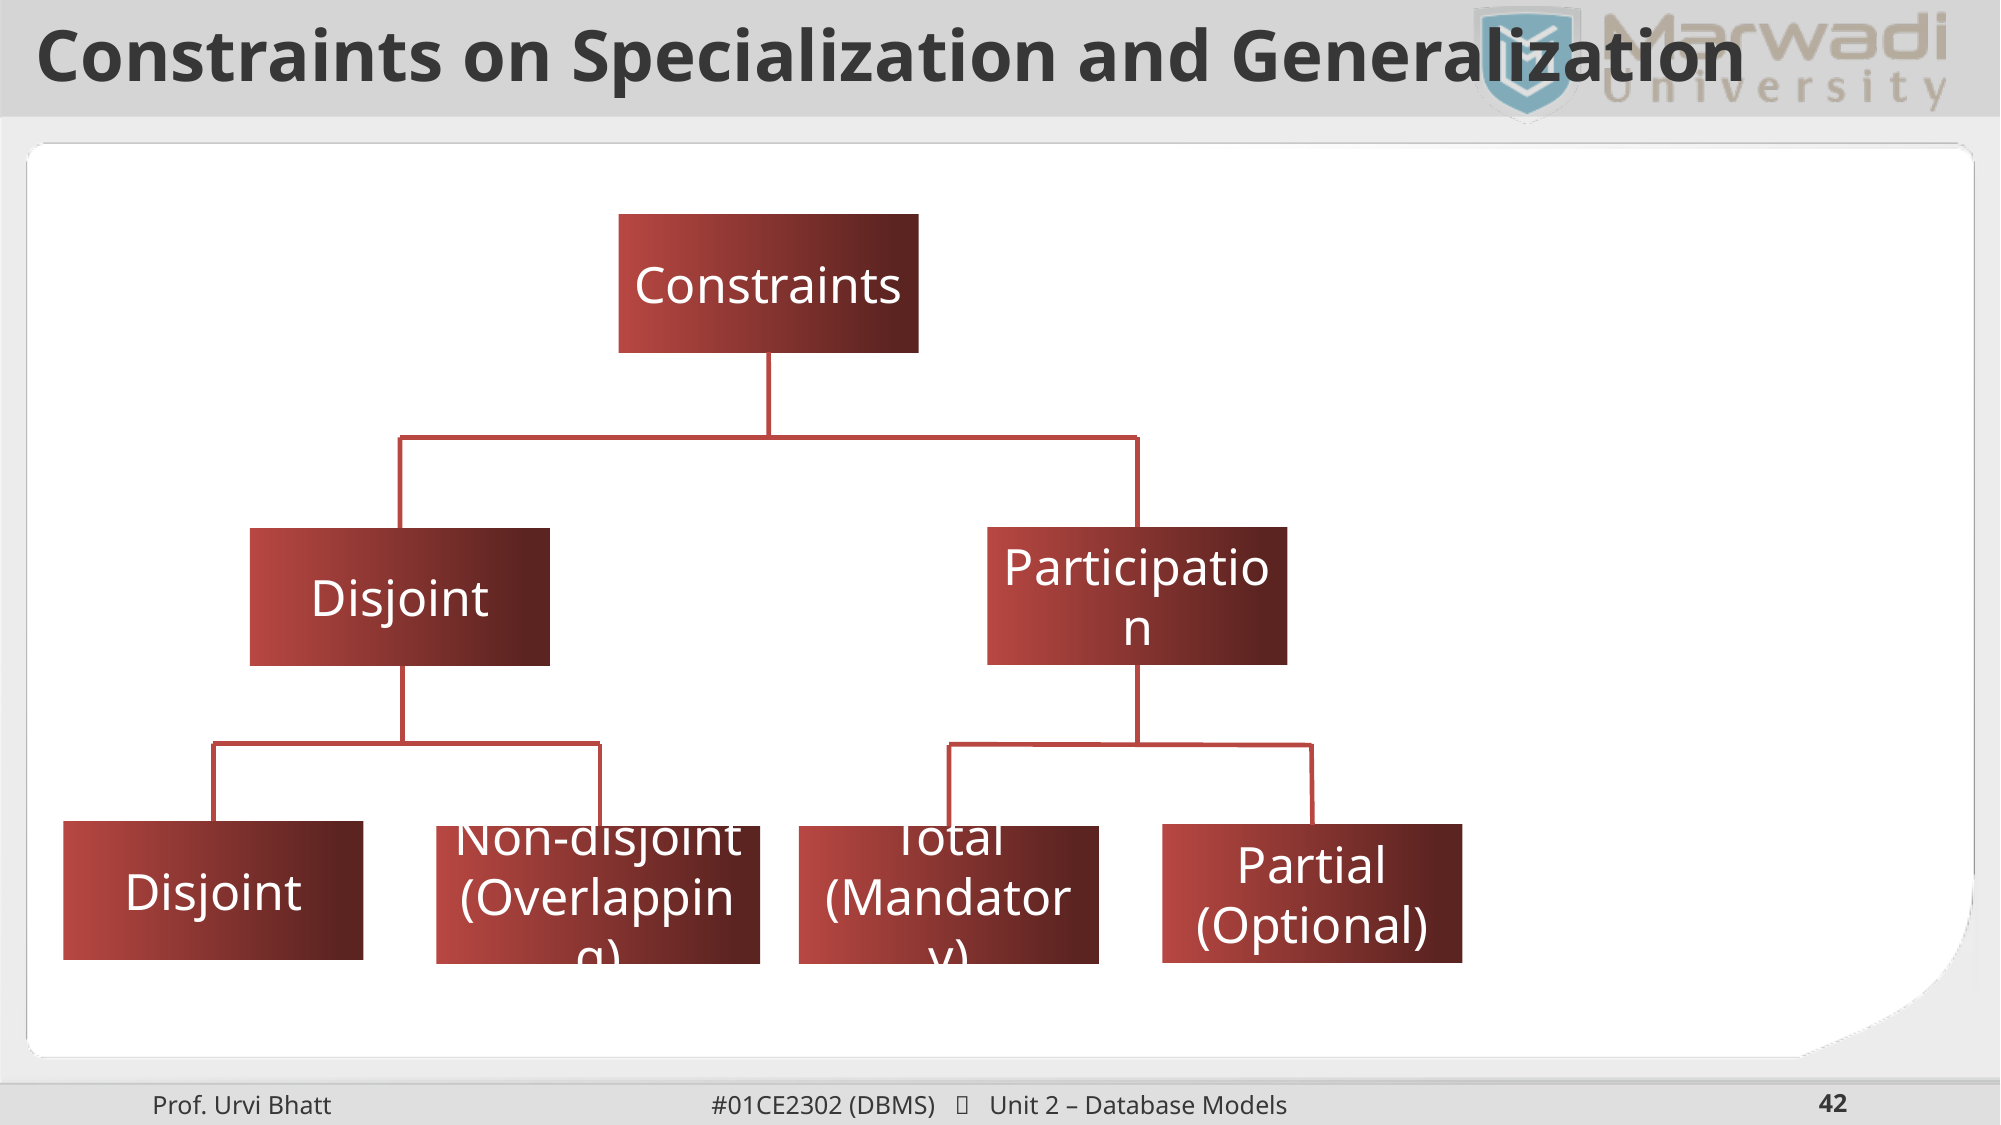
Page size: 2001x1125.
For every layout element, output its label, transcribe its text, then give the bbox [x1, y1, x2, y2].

title Constraints on Specialization and Generalization [0, 0, 2000, 117]
text_box Constraints [618, 214, 919, 353]
text_box Total (Mandatory) [798, 826, 1099, 964]
text_box Participation [987, 527, 1288, 665]
text_box Partial (Optional) [1162, 824, 1463, 963]
text_box Disjoint [63, 821, 364, 960]
text_box Non-disjoint (Overlapping) [436, 826, 761, 964]
text_box Disjoint [249, 528, 550, 666]
picture [0, 117, 2000, 1085]
